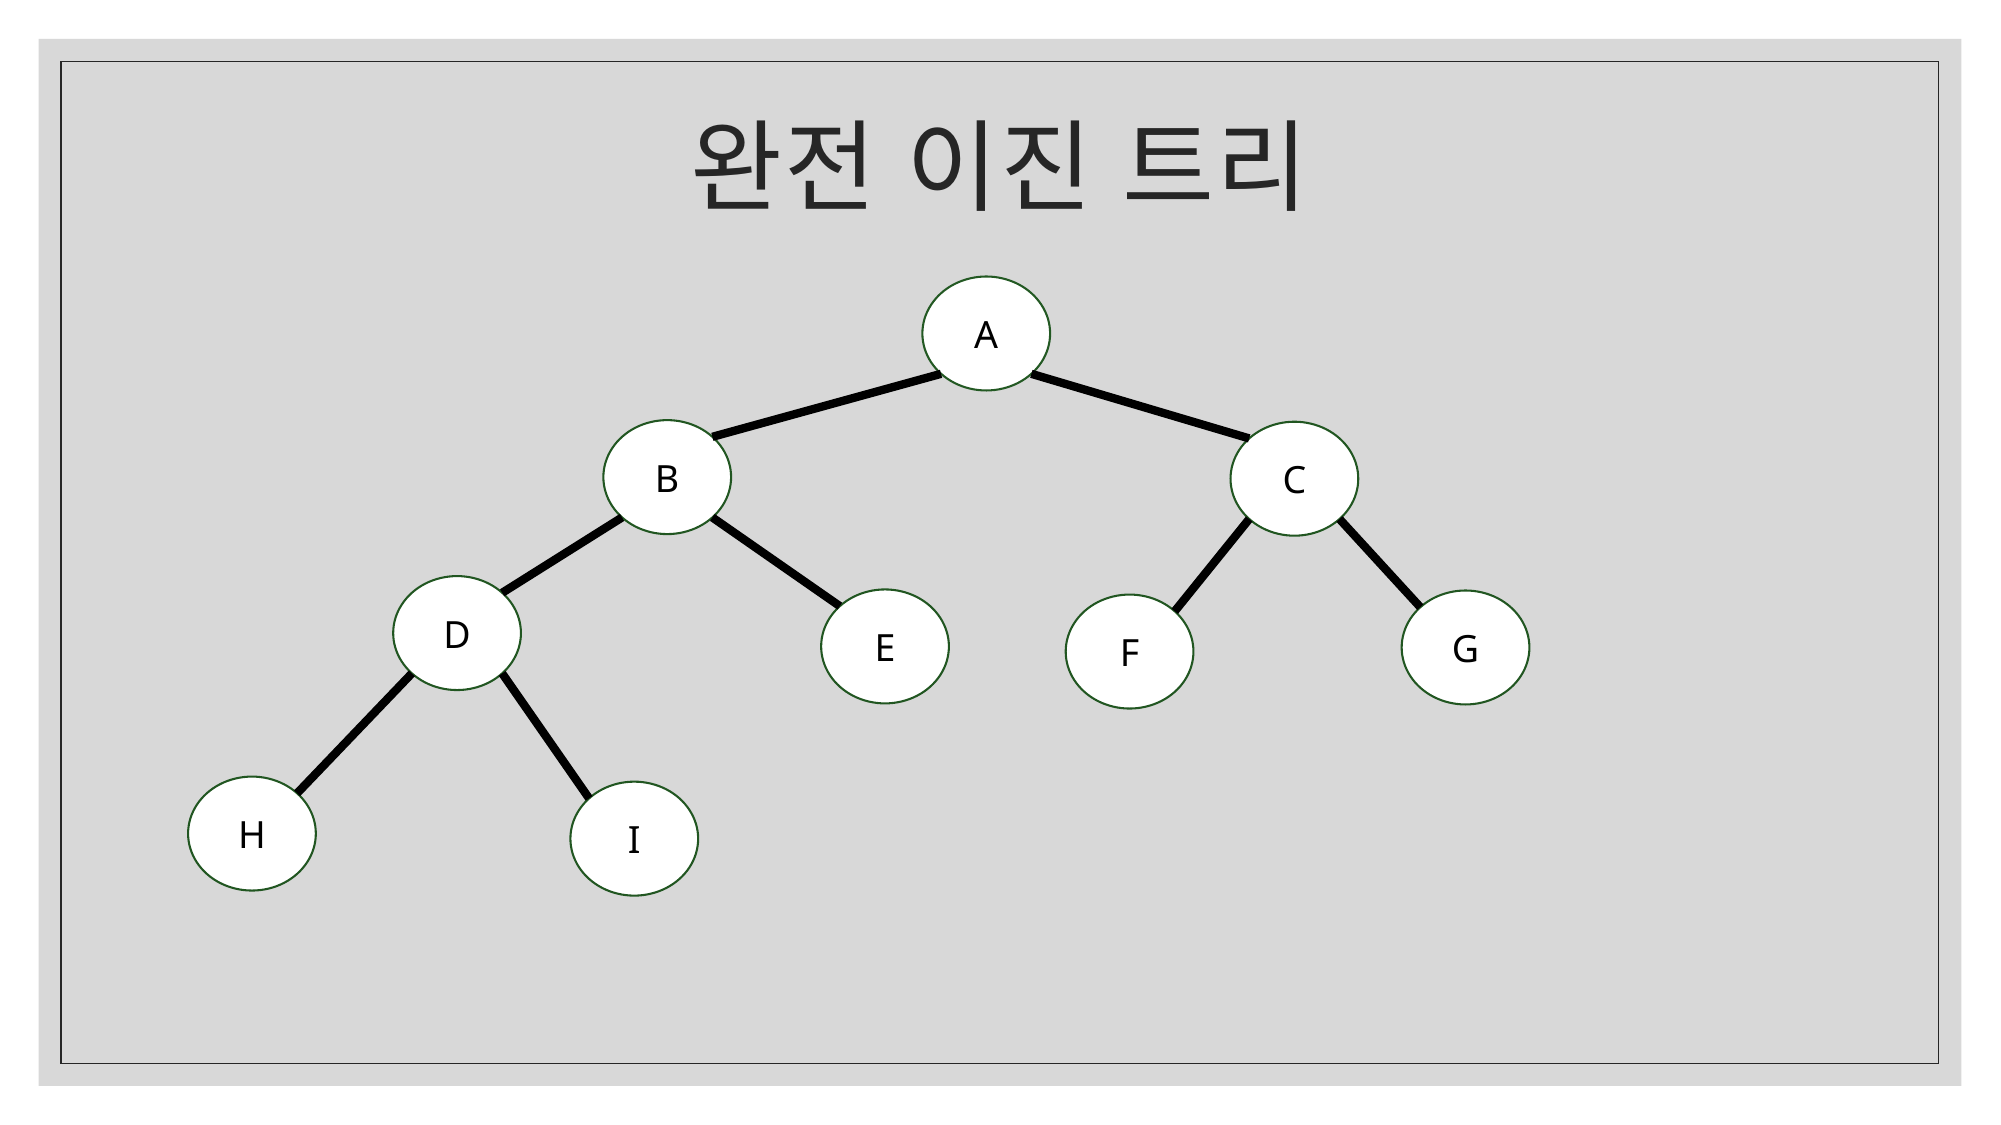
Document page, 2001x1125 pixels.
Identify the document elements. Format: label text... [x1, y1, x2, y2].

text_box H [188, 776, 316, 891]
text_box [712, 373, 942, 437]
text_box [712, 517, 840, 607]
text_box B [603, 420, 732, 535]
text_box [1165, 527, 1259, 603]
title 완전 이진 트리 [174, 46, 1825, 272]
text_box G [1401, 590, 1530, 705]
text_box A [921, 275, 1052, 392]
text_box D [393, 576, 521, 691]
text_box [294, 675, 415, 791]
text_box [502, 517, 623, 593]
text_box F [1065, 594, 1194, 709]
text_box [1031, 373, 1250, 439]
text_box I [570, 781, 699, 896]
text_box E [821, 589, 949, 704]
text_box C [1230, 421, 1359, 536]
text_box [1335, 522, 1424, 604]
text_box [483, 692, 609, 780]
